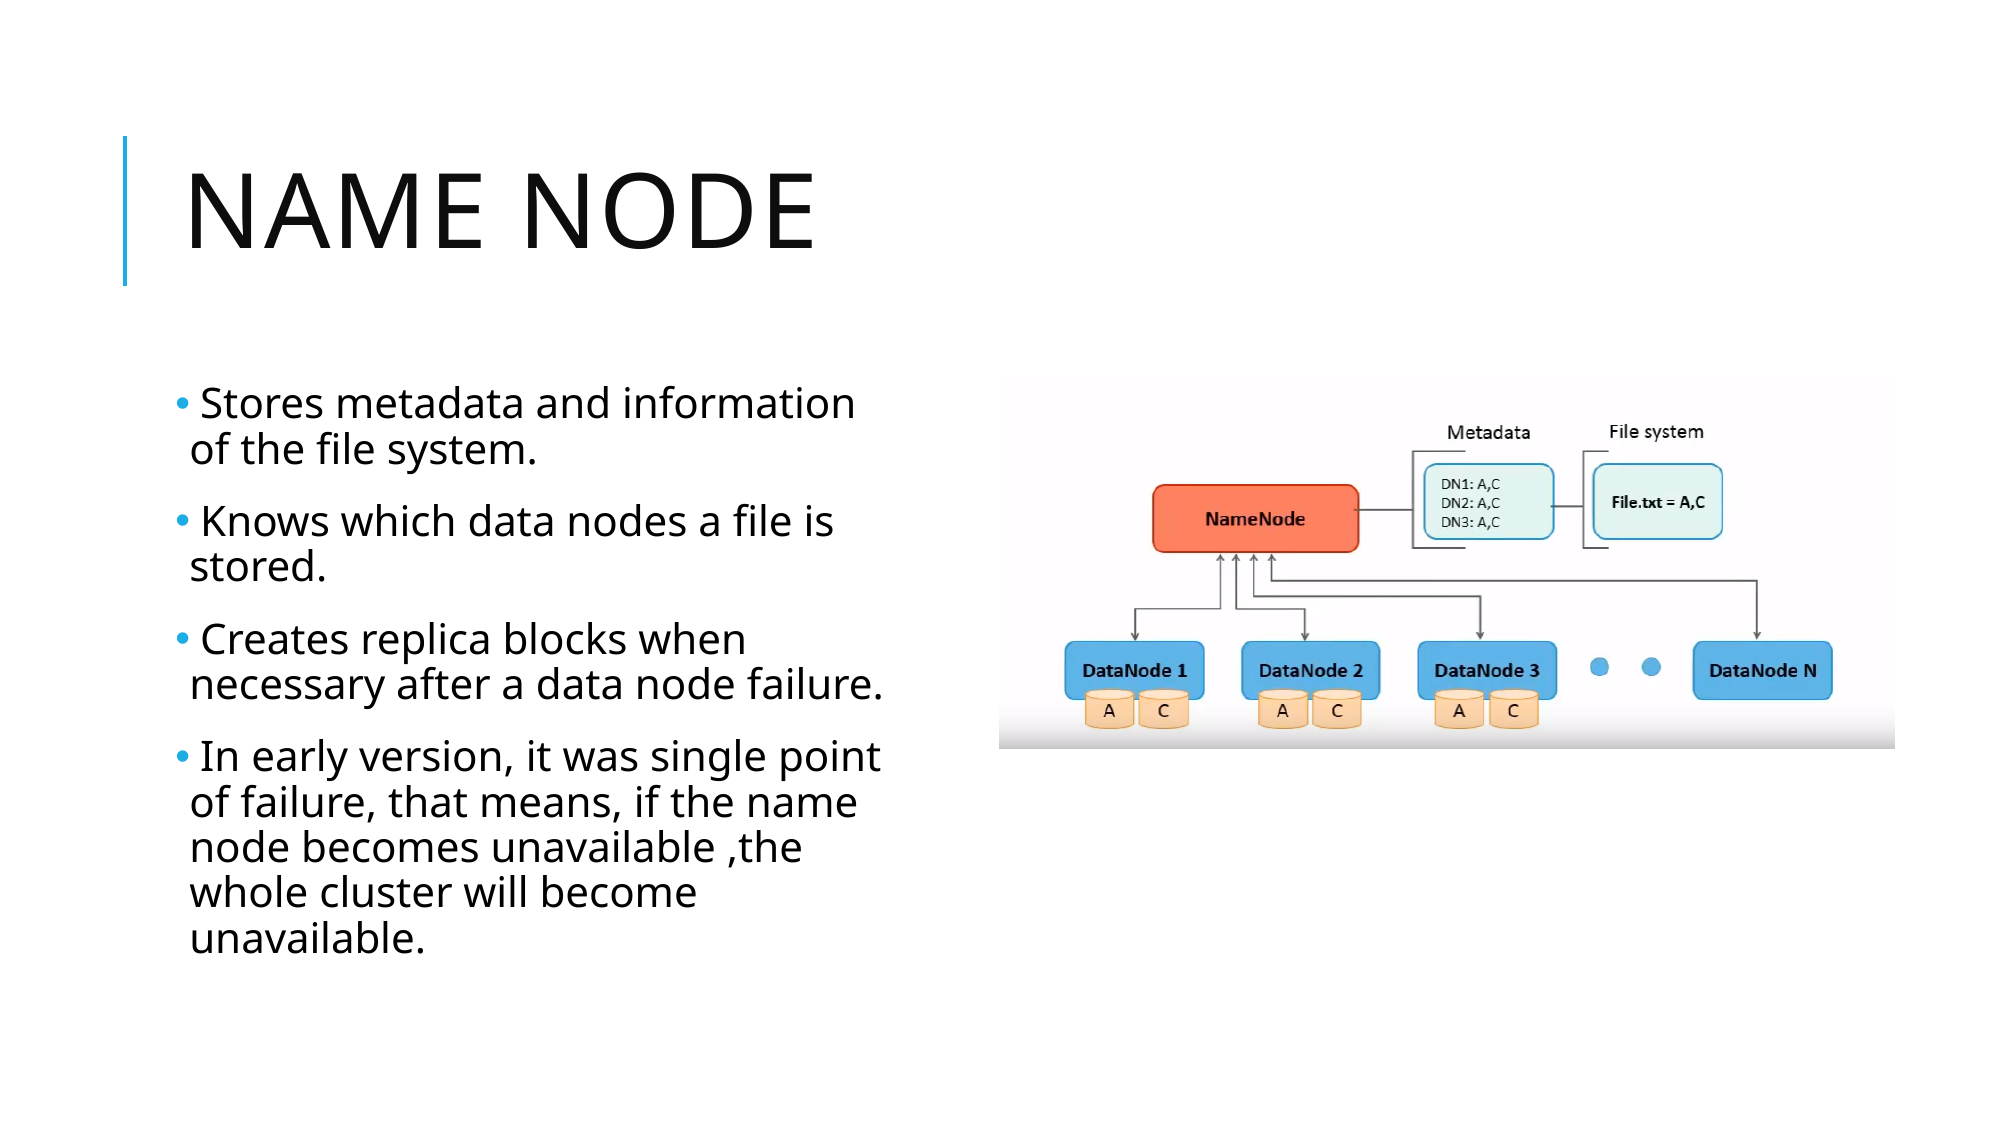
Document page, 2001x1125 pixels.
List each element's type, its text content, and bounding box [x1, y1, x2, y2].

picture [999, 376, 1896, 749]
list Stores metadata and information of the file system. Knows which data nodes a file is stored. Creates replica blocks when necessary after a data node failure. In early version, it was single point of failure, that means, if the name node becomes unavailable ,the whole cluster will become unavailable. [168, 375, 895, 1020]
title Name node [168, 96, 895, 342]
